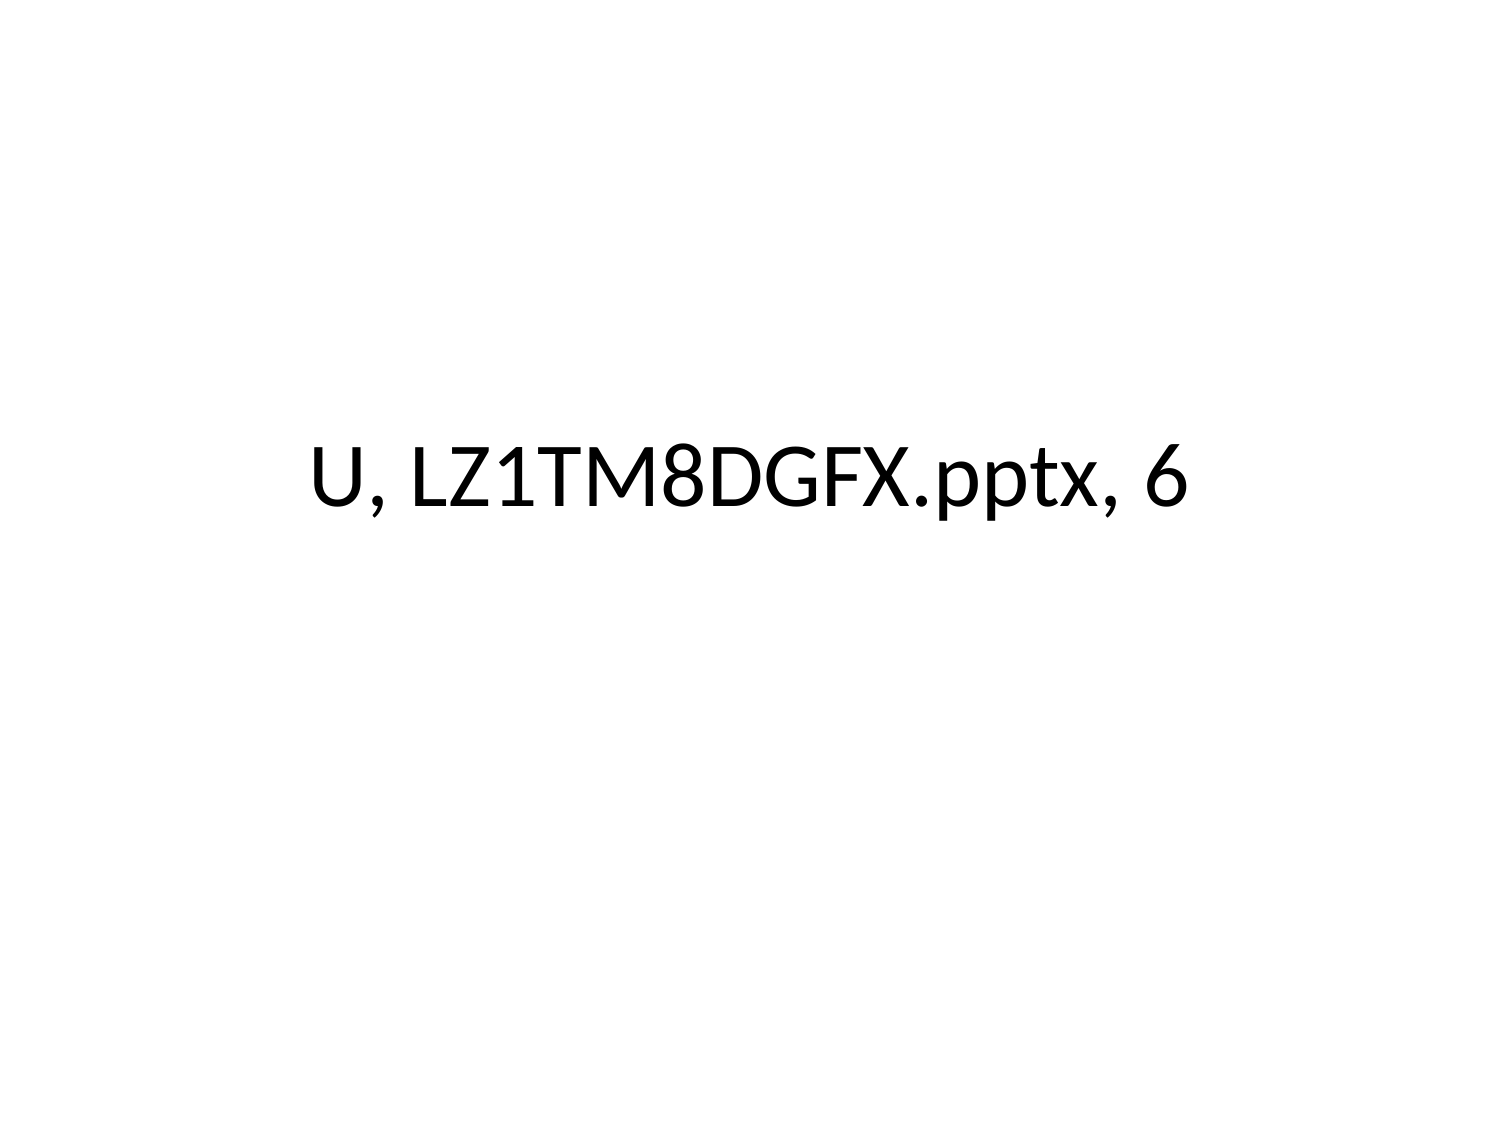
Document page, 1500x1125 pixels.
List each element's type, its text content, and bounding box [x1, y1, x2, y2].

title U, LZ1TM8DGFX.pptx, 6 [112, 349, 1388, 591]
